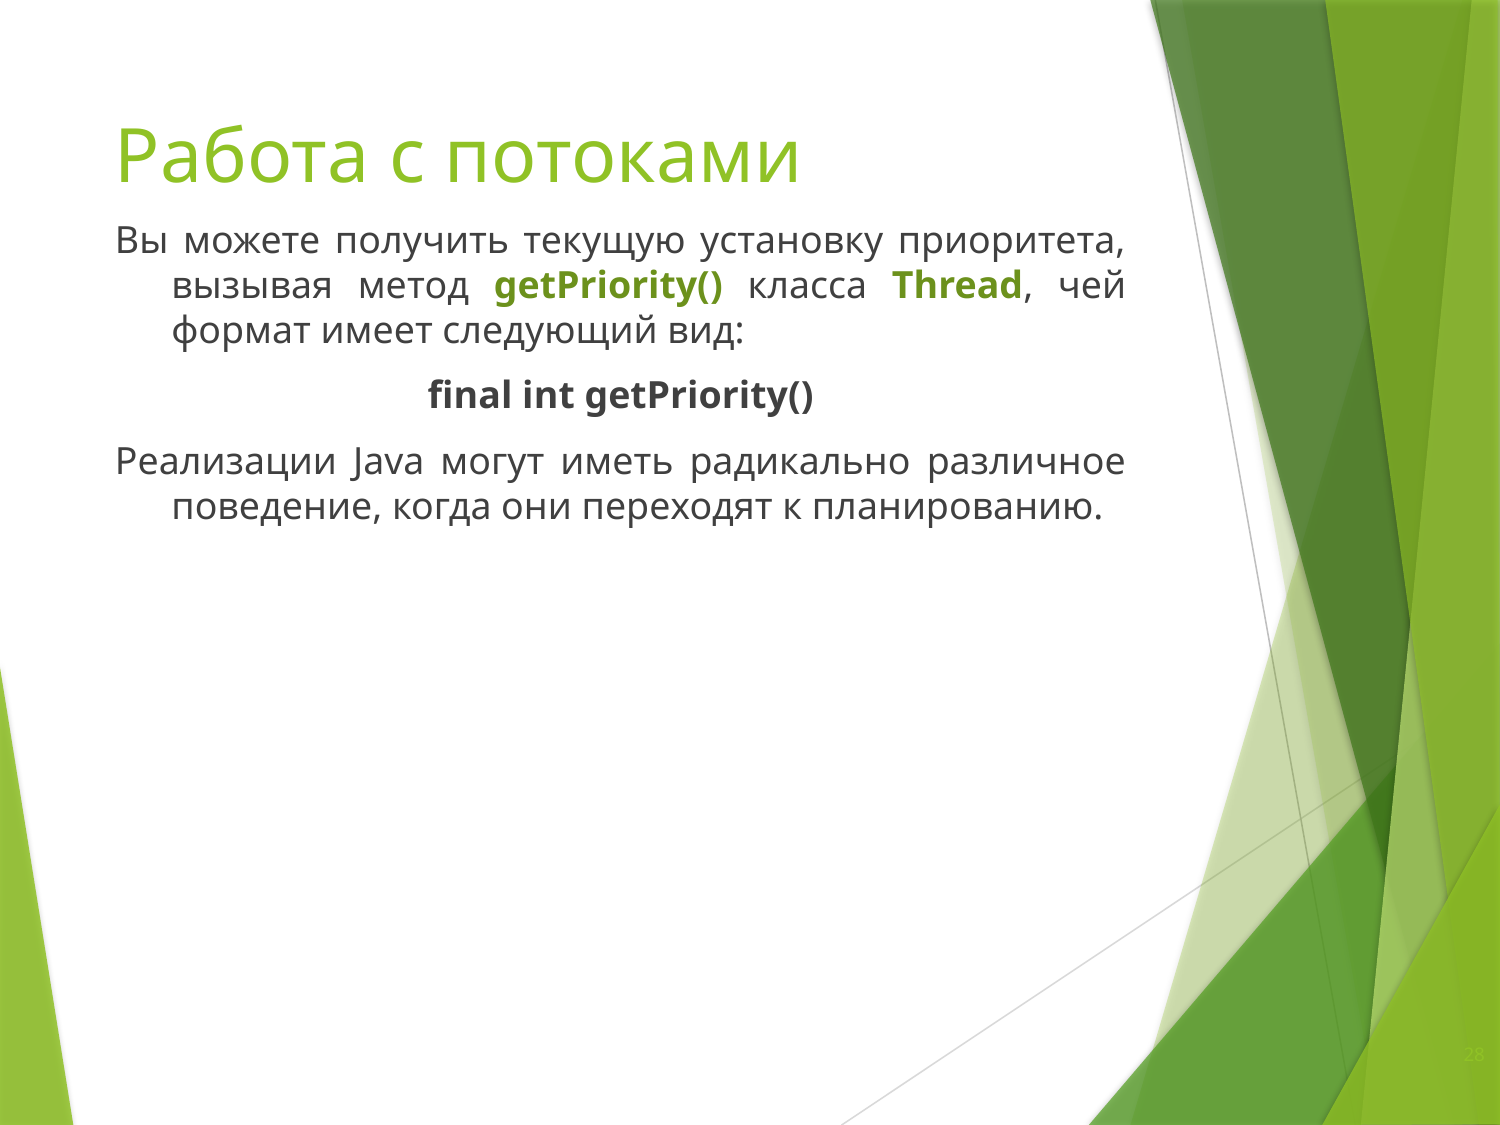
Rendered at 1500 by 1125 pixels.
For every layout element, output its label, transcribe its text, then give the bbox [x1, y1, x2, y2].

slide_number 28 [1337, 1025, 1500, 1085]
title Работа с потоками [99, 99, 1142, 208]
list Вы можете получить текущую установку приоритета, вызывая метод getPriority() класса Thread, чей формат имеет следующий вид: final int getPriority() Реализации Java могут иметь радикально различное поведение, когда они переходят к планированию. [99, 208, 1142, 991]
